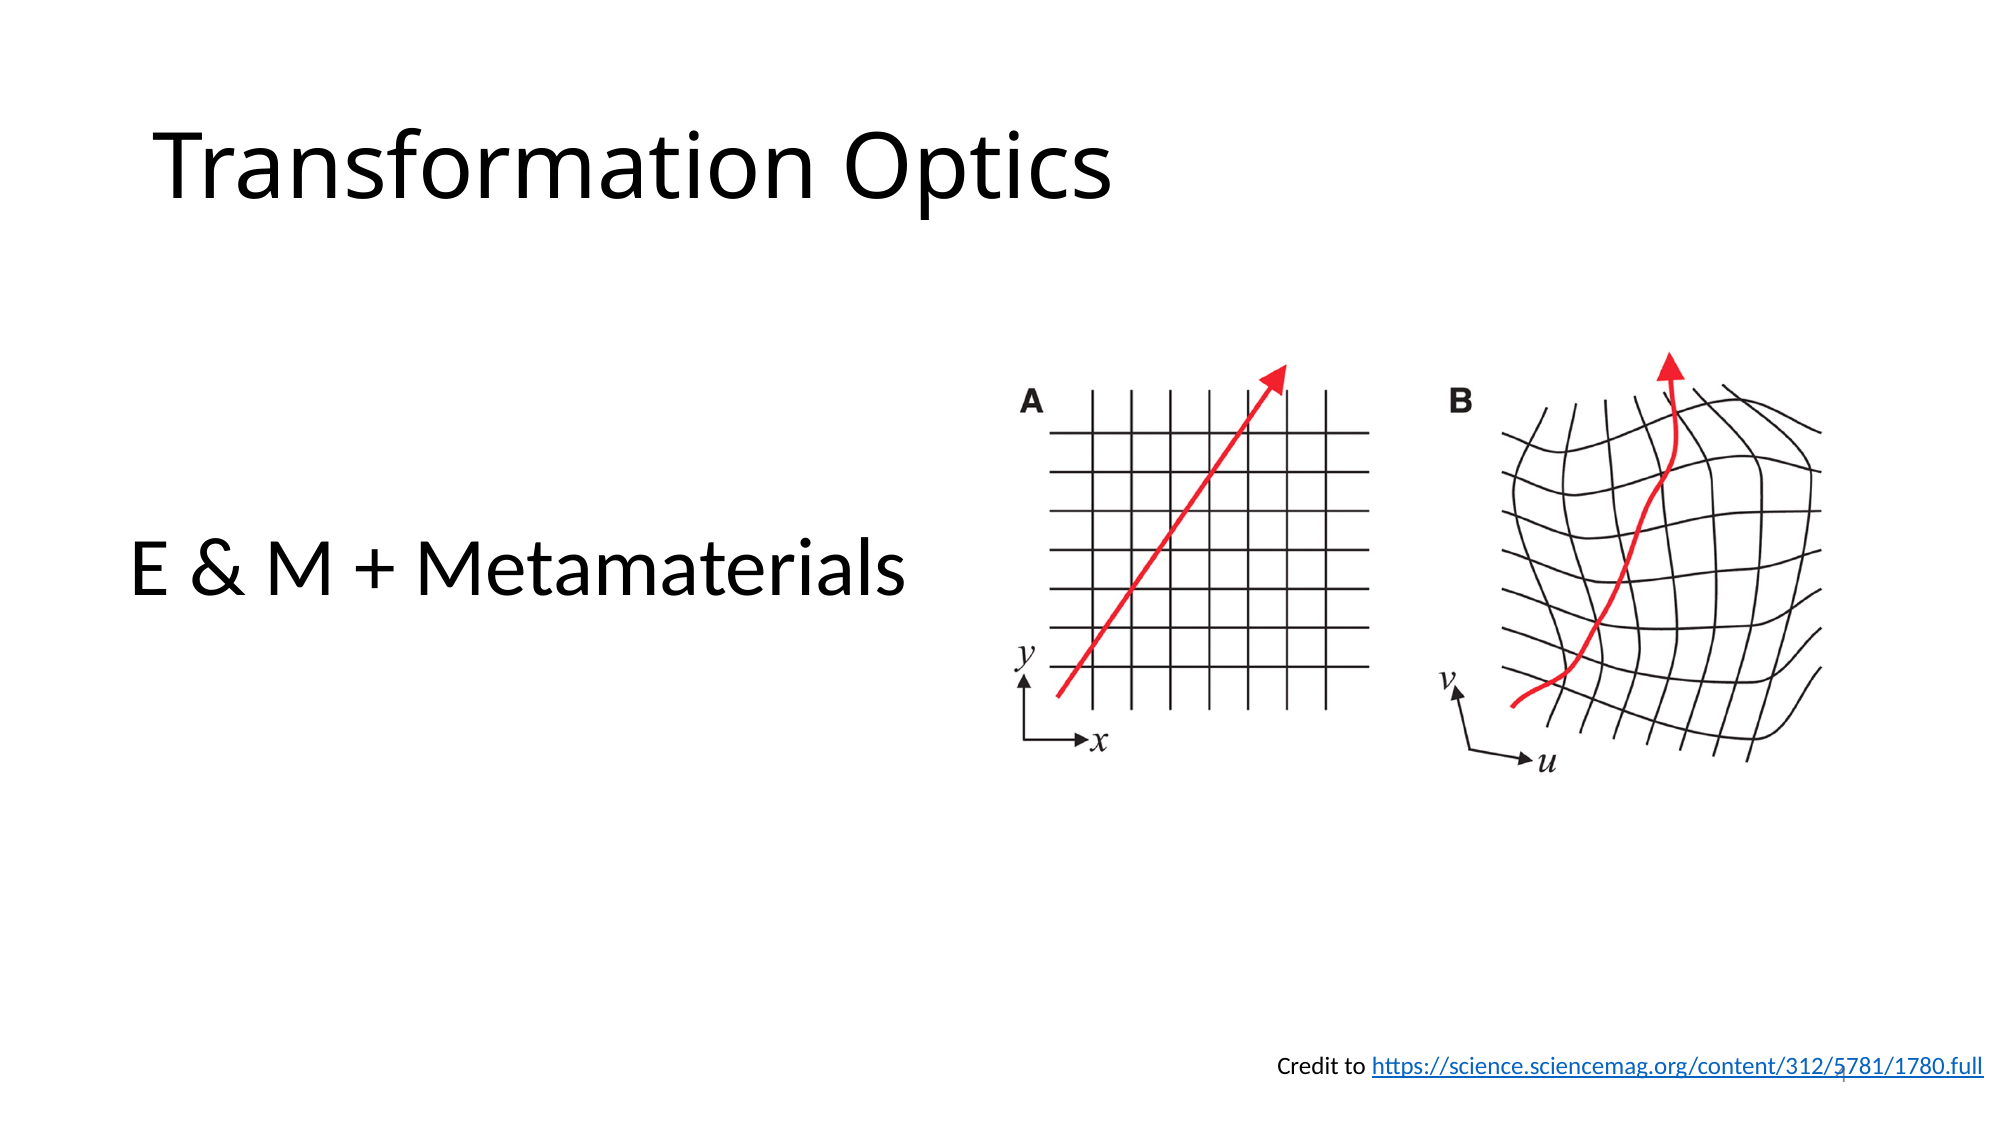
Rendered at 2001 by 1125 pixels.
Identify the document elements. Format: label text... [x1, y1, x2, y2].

slide_number 4 [1412, 1042, 1863, 1103]
text_box E & M + Metamaterials [115, 504, 934, 620]
text_box Credit to https://science.sciencemag.org/content/312/5781/1780.full [1863, 1042, 2000, 1088]
picture [1012, 350, 1824, 775]
text_box Credit to https://science.sciencemag.org/content/312/5781/1780.full [1262, 1042, 1412, 1088]
title Transformation Optics [137, 59, 1863, 278]
